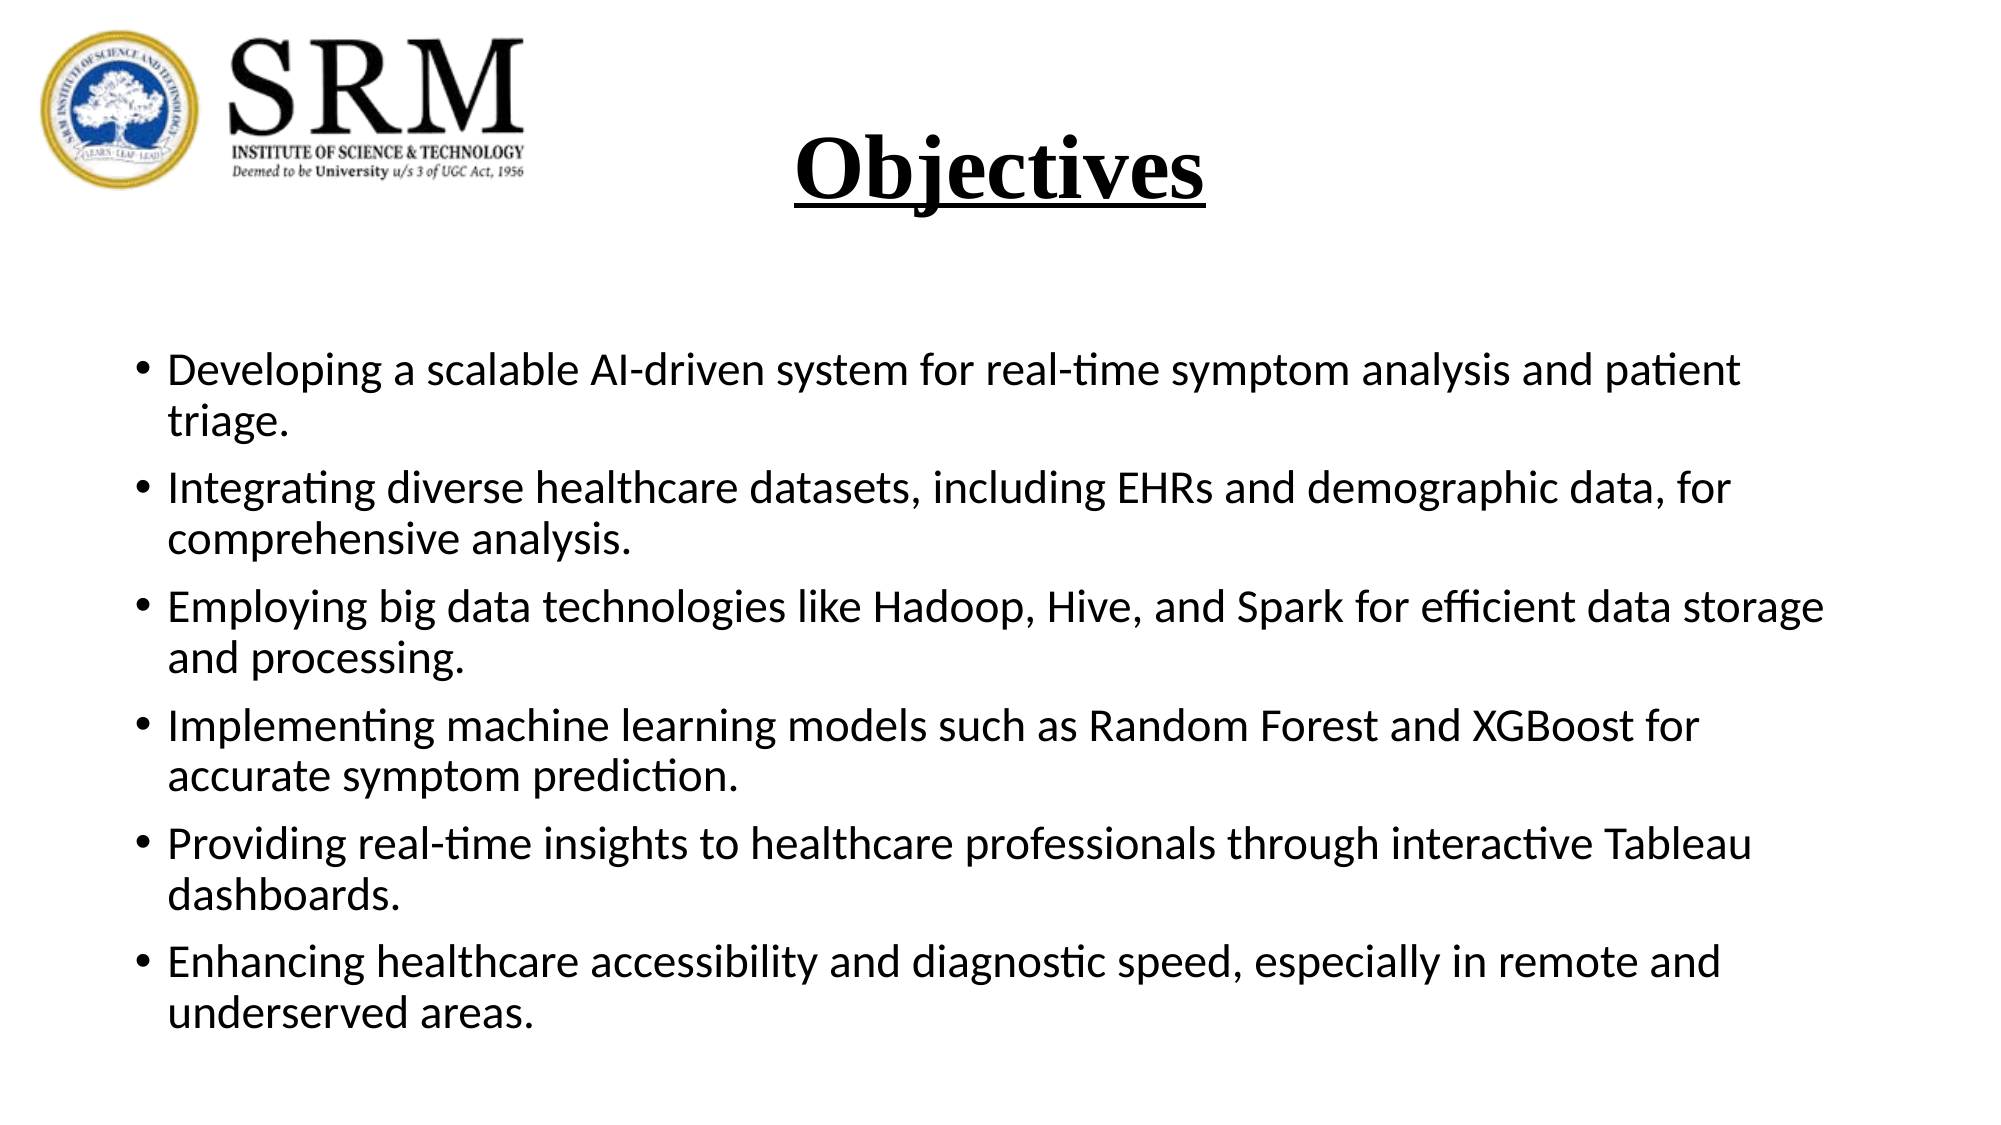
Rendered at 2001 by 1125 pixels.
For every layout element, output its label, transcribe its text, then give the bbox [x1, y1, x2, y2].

list Developing a scalable AI-driven system for real-time symptom analysis and patient triage. Integrating diverse healthcare datasets, including EHRs and demographic data, for comprehensive analysis. Employing big data technologies like Hadoop, Hive, and Spark for efficient data storage and processing. Implementing machine learning models such as Random Forest and XGBoost for accurate symptom prediction. Providing real-time insights to healthcare professionals through interactive Tableau dashboards. Enhancing healthcare accessibility and diagnostic speed, especially in remote and underserved areas. [119, 337, 1845, 1052]
picture [0, 0, 565, 219]
title Objectives [137, 59, 1863, 278]
